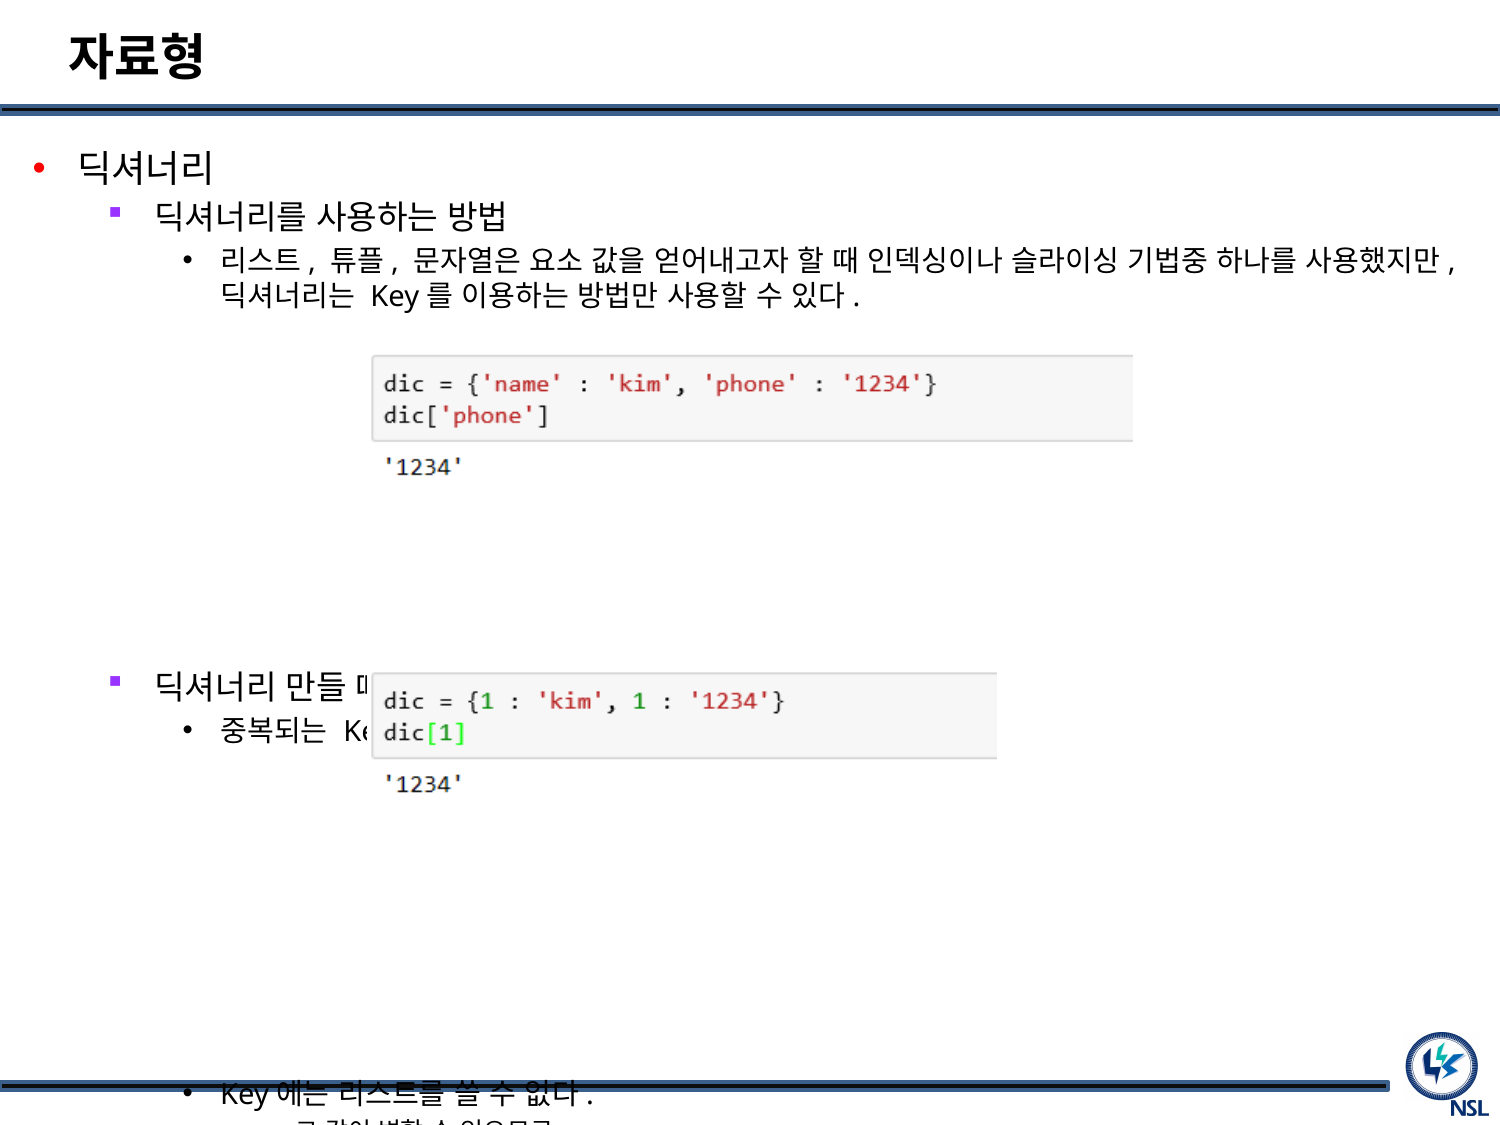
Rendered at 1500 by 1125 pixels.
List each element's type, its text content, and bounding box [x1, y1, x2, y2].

picture [1404, 1067, 1489, 1116]
picture [366, 668, 998, 805]
title 자료형 [53, 7, 1489, 103]
list 딕셔너리 딕셔너리를 사용하는 방법 리스트, 튜플, 문자열은 요소 값을 얻어내고자 할 때 인덱싱이나 슬라이싱 기법중 하나를 사용했지만, 딕셔너리는 Key를 이용하는 방법만 사용할 수 있다. 딕셔너리 만들 때 주의 사항 중복되는 Key 값을 정의하지 않도록 한다. Key에는 리스트를 쓸 수 없다. 그 값이 변할 수 있으므로. [17, 137, 1479, 1067]
picture [366, 349, 1134, 491]
